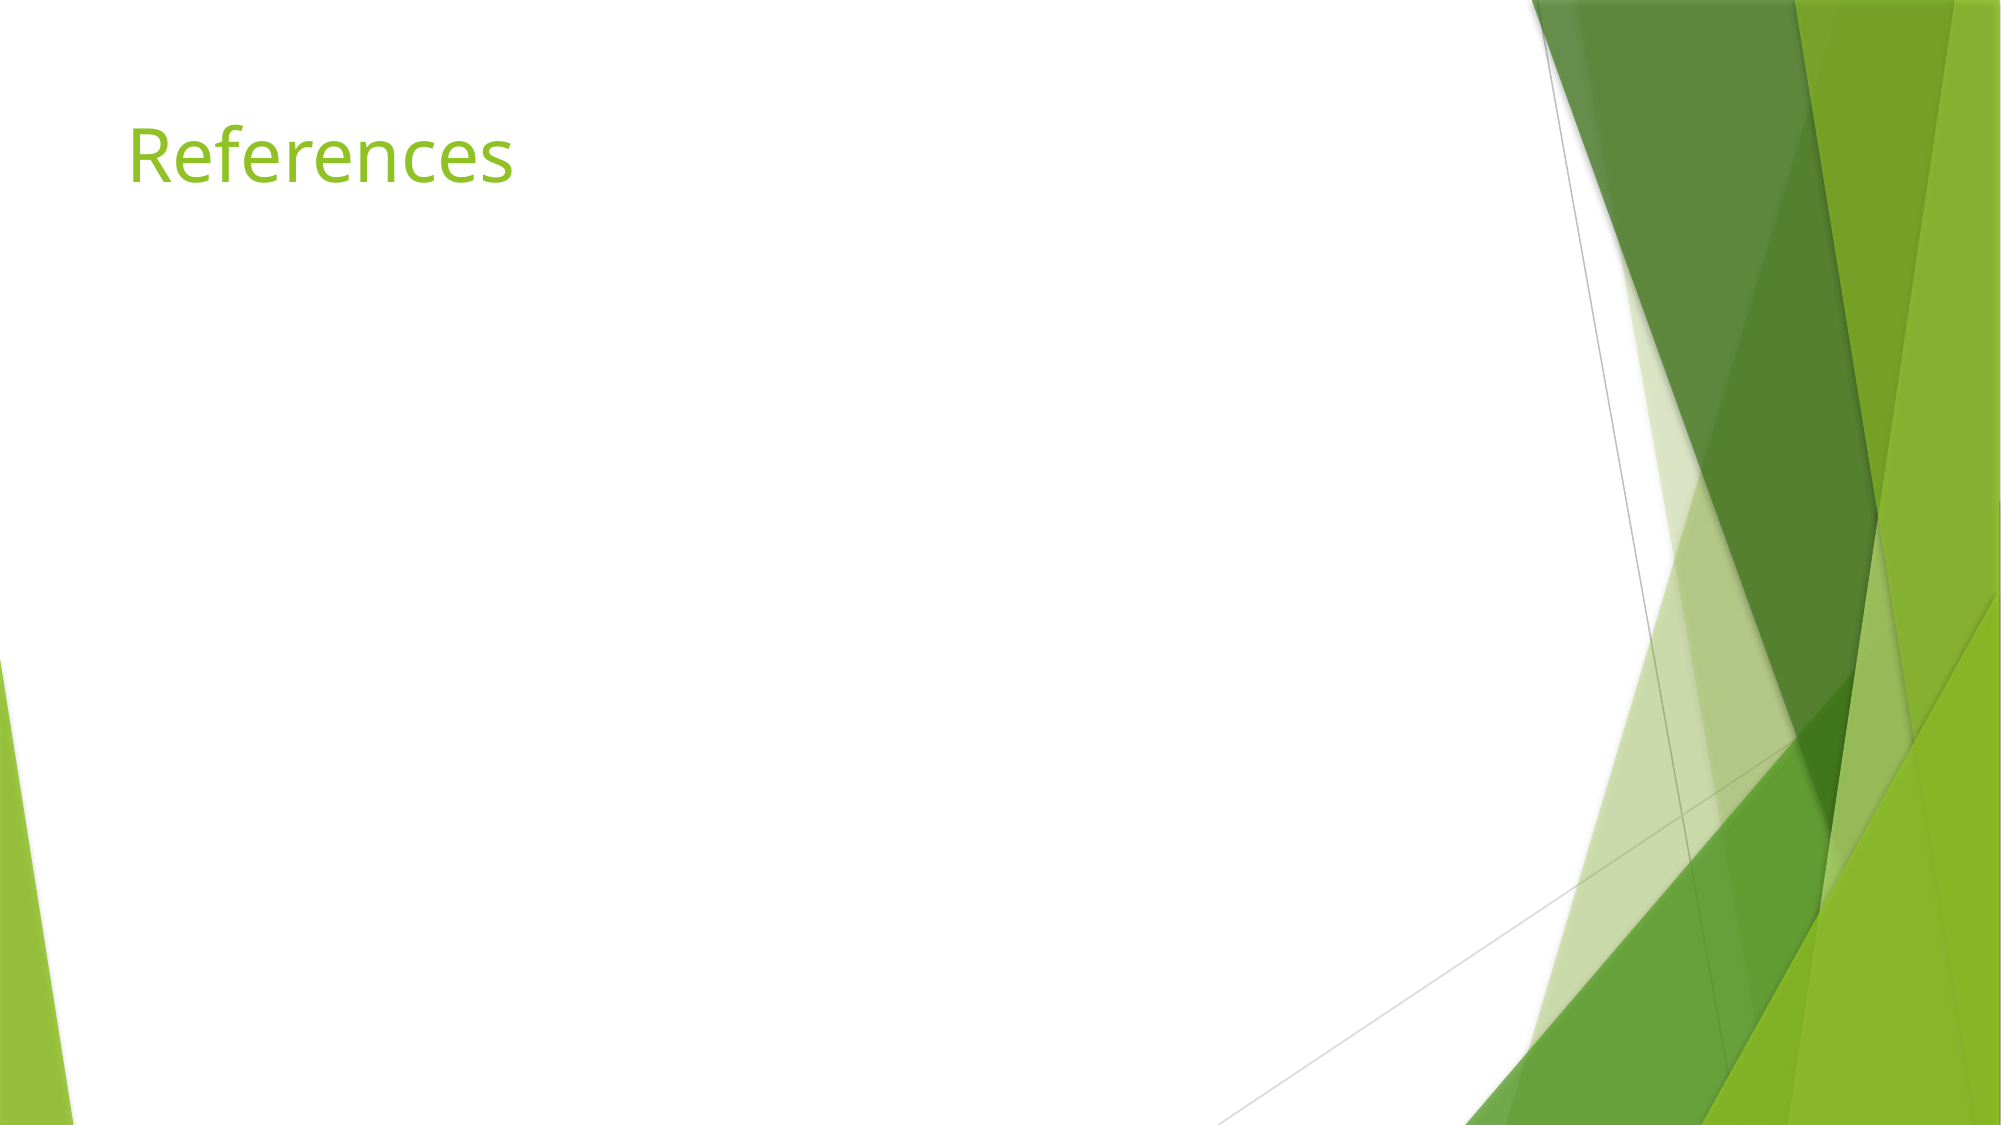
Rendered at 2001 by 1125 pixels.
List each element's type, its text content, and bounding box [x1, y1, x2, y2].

title References [111, 99, 1522, 317]
